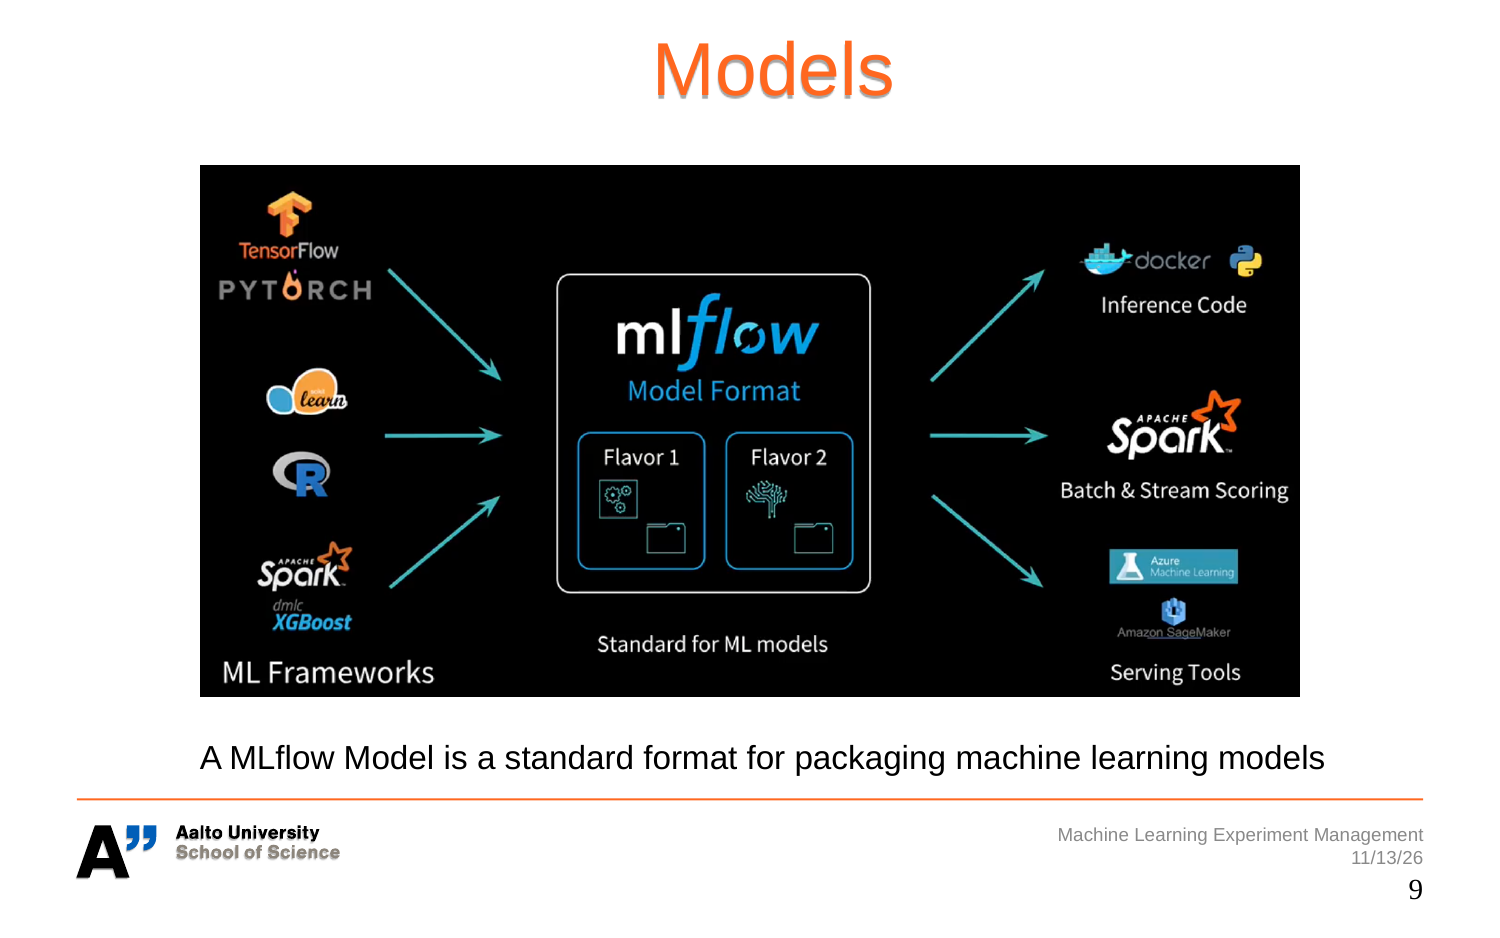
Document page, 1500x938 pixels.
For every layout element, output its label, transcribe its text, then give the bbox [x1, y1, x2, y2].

text_box 9 [829, 870, 1424, 906]
text_box 6/29/20 [829, 845, 1424, 870]
picture [199, 164, 1300, 697]
text_box Models [76, 20, 1472, 111]
text_box Machine Learning Experiment Management [829, 823, 1424, 845]
text_box A MLflow Model is a standard format for packaging machine learning models [130, 664, 1388, 784]
